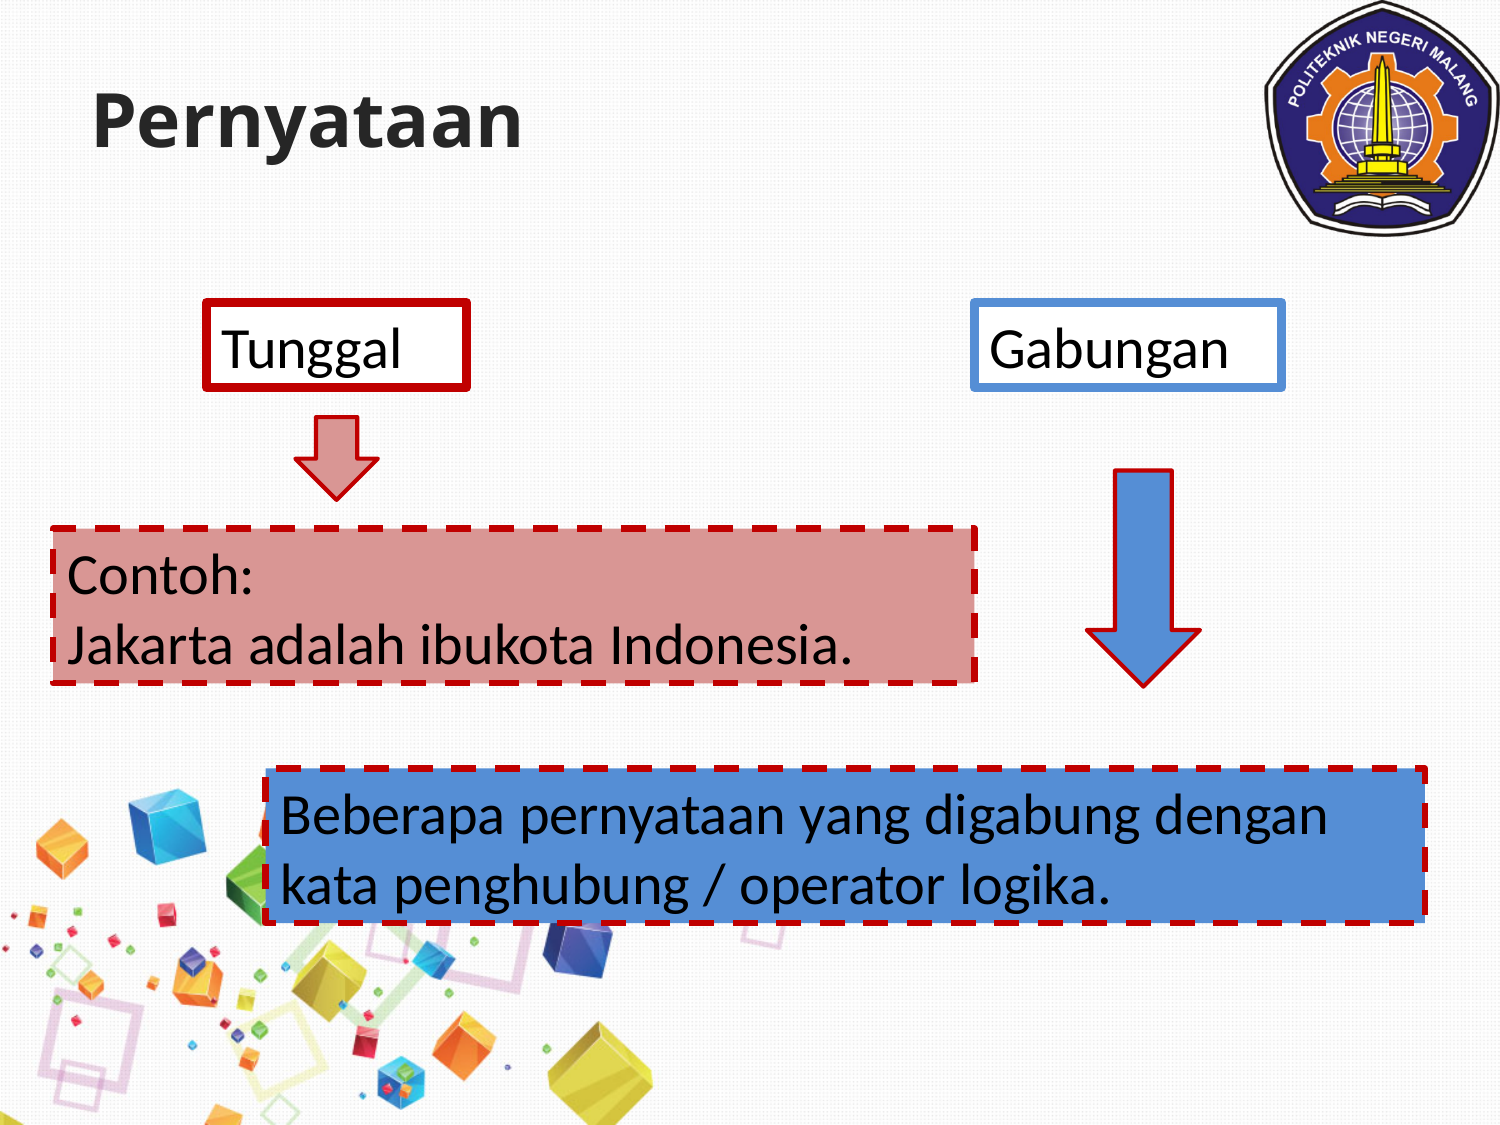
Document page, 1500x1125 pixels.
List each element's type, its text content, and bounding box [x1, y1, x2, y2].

text_box Contoh: Jakarta adalah ibukota Indonesia. [51, 527, 977, 685]
text_box Beberapa pernyataan yang digabung dengan kata penghubung / operator logika. [263, 766, 1427, 925]
title Pernyataan [75, 24, 1259, 212]
text_box Tunggal [204, 301, 468, 389]
text_box Gabungan [972, 301, 1284, 389]
text_box [1084, 468, 1202, 689]
picture [0, 0, 1500, 1125]
text_box [293, 415, 380, 502]
